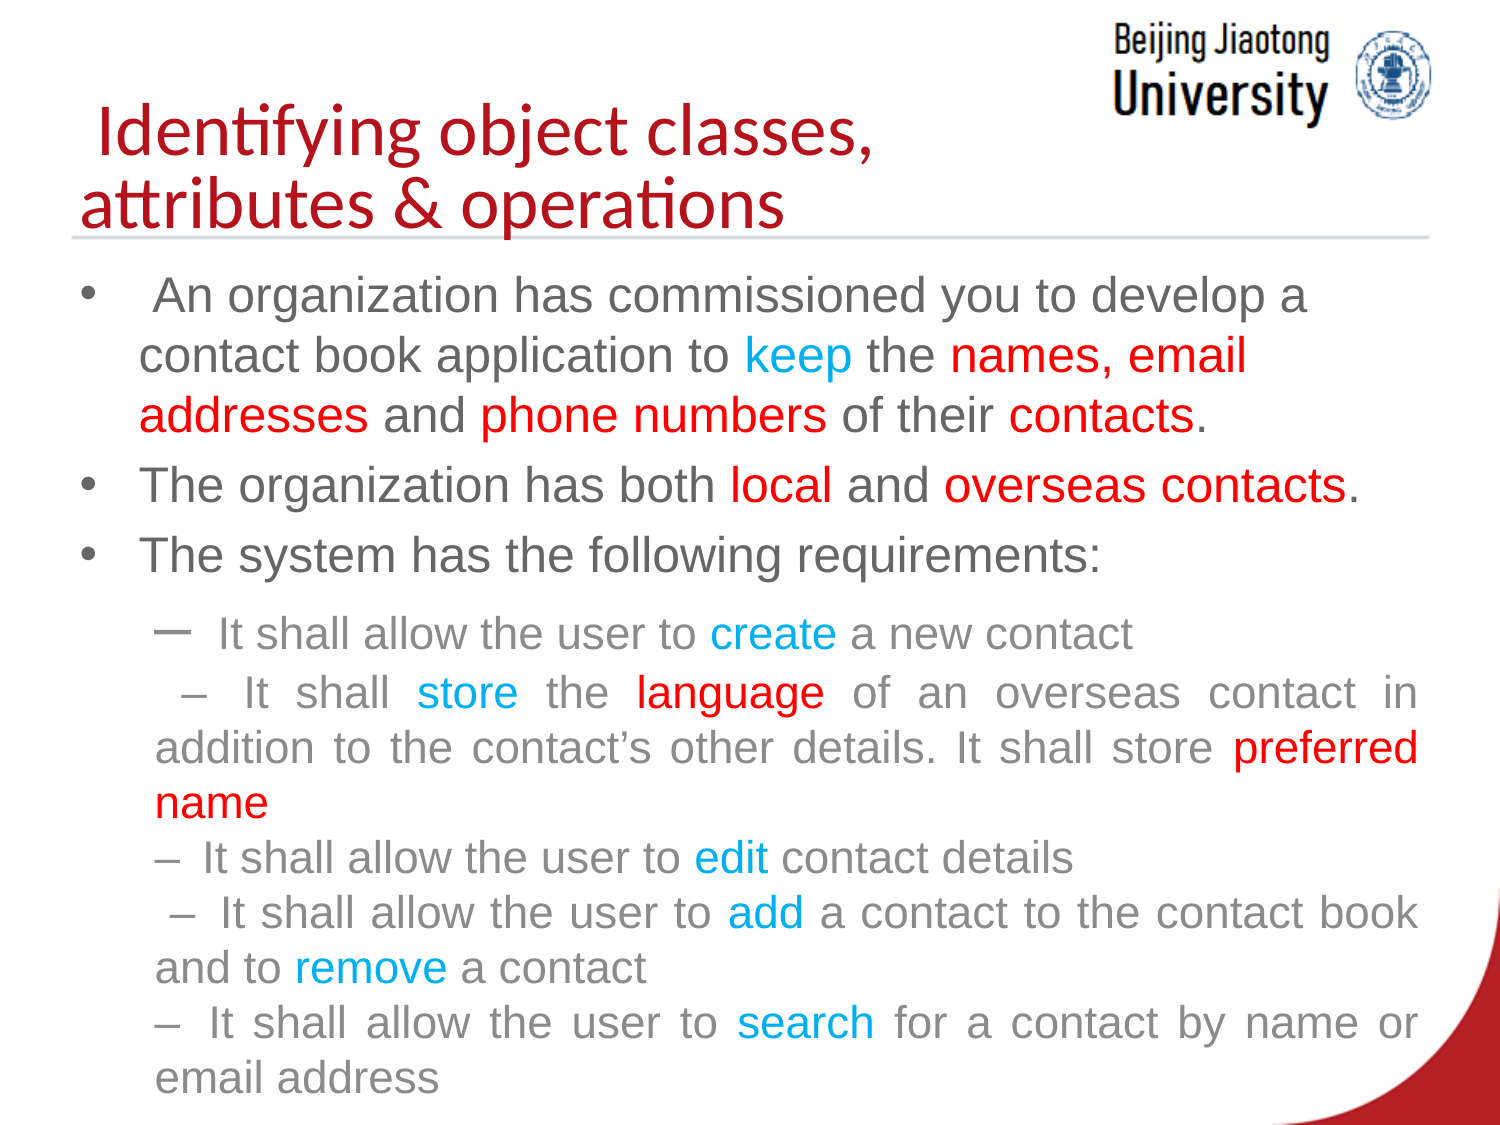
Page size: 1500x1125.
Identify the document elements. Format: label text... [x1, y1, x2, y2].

subtitle An organization has commissioned you to develop a contact book application to keep the names, email addresses and phone numbers of their contacts. The organization has both local and overseas contacts. The system has the following requirements: – It shall allow the user to create a new contact – It shall store the language of an overseas contact in addition to the contact’s other details. It shall store preferred name – It shall allow the user to edit contact details – It shall allow the user to add a contact to the contact book and to remove a contact – It shall allow the user to search for a contact by name or email address [64, 255, 1434, 1094]
picture [0, 0, 1500, 1125]
title Identifying object classes, attributes & operations [64, 90, 1128, 279]
